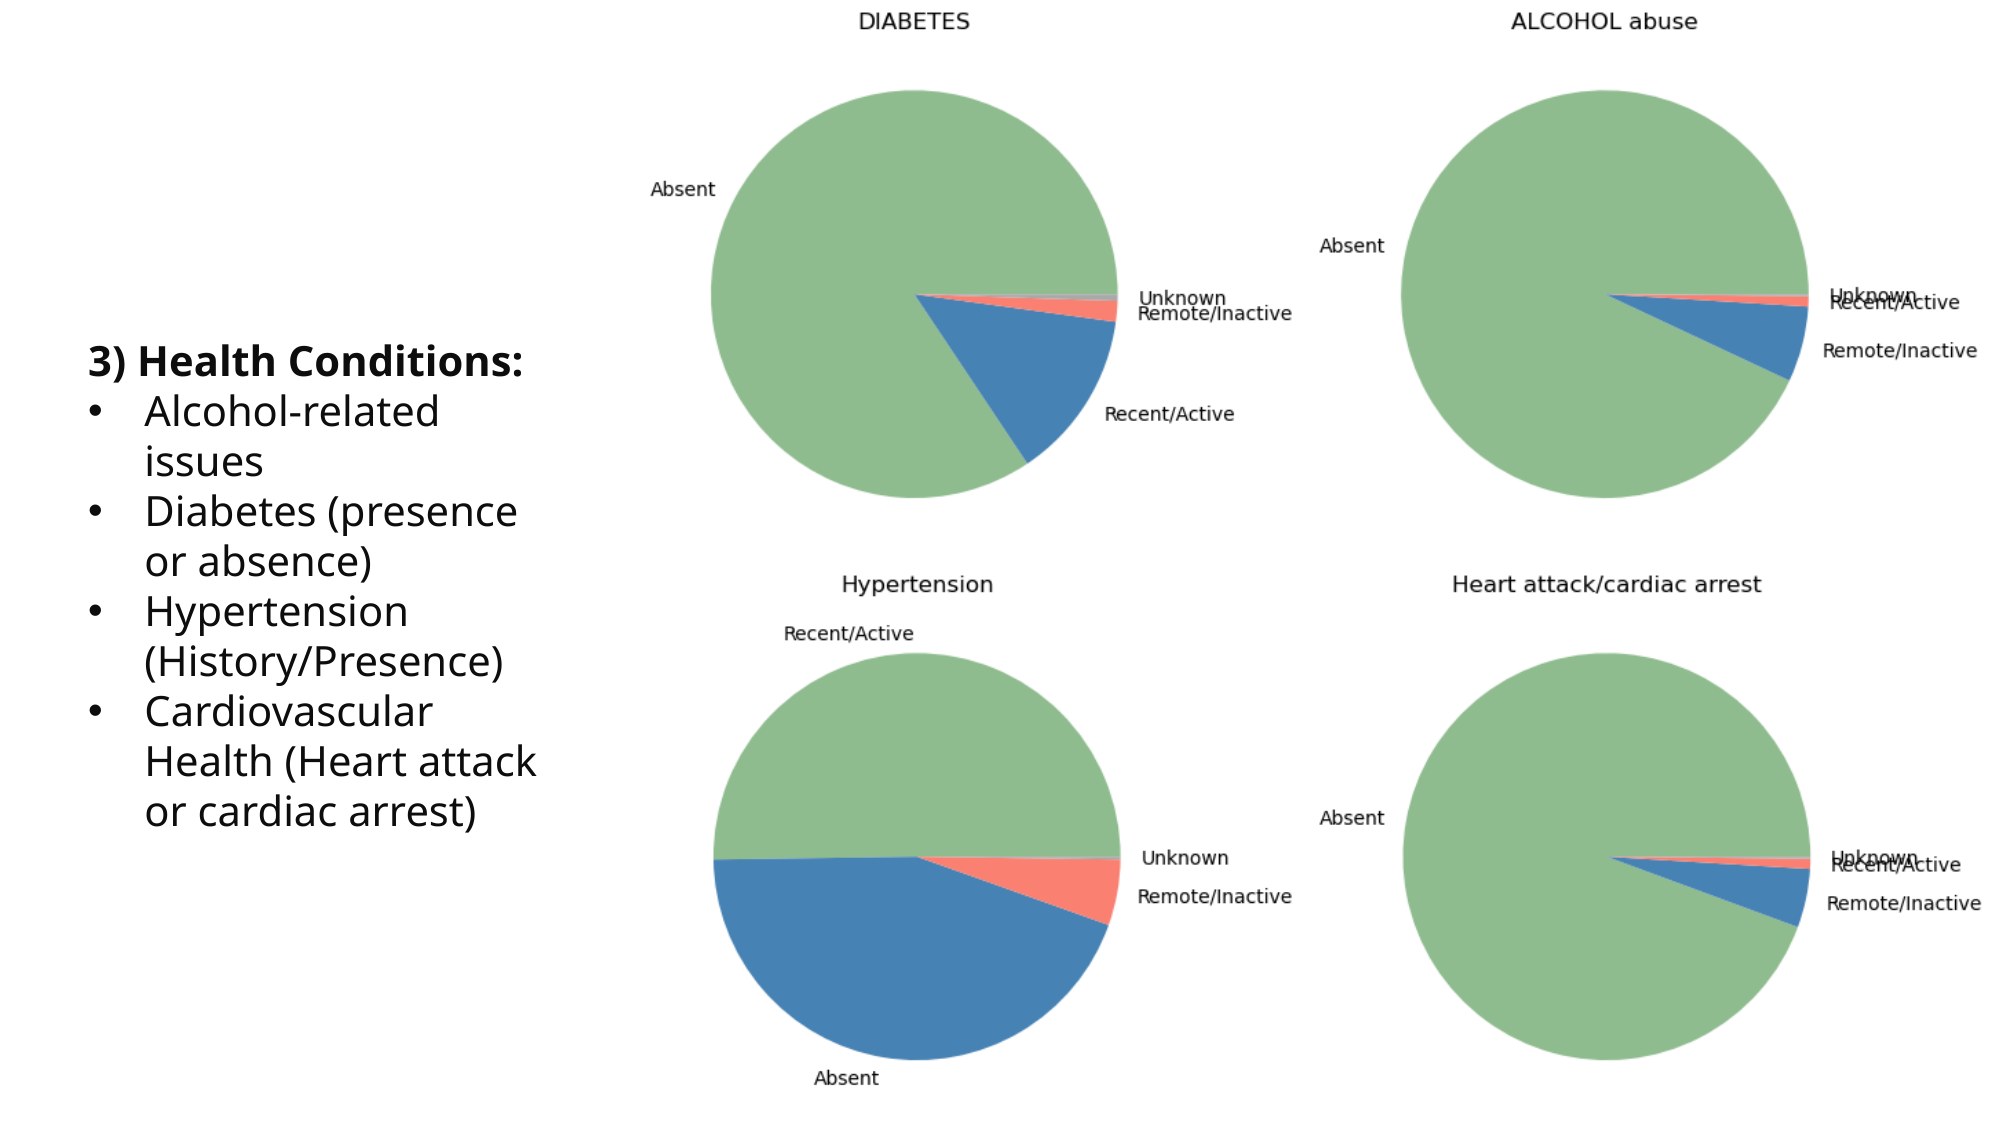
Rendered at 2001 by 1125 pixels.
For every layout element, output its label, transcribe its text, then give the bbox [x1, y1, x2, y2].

text_box 3) Health Conditions: Alcohol-related issues Diabetes (presence or absence) Hypertension (History/Presence) Cardiovascular Health (Heart attack or cardiac arrest) [73, 327, 556, 843]
picture [637, 0, 1995, 1125]
